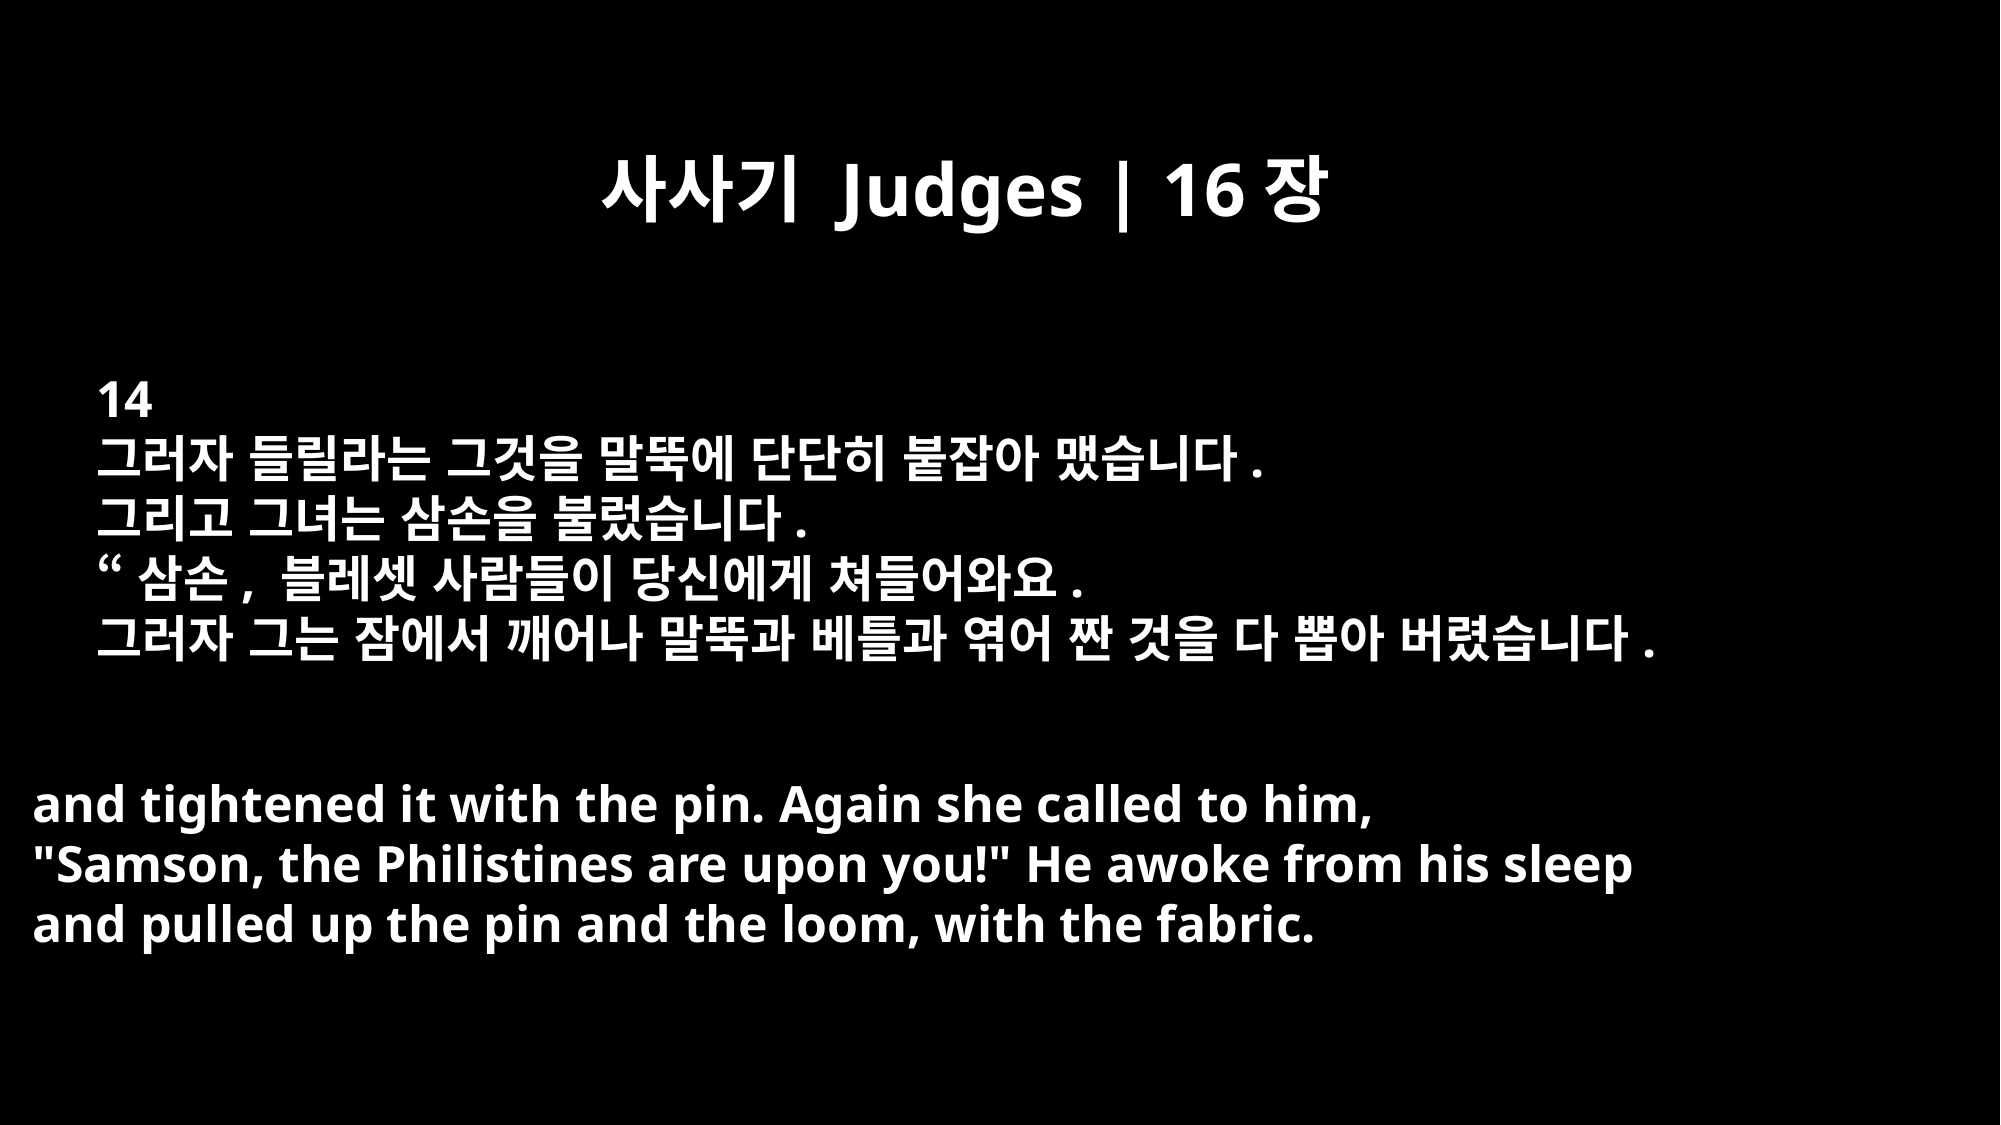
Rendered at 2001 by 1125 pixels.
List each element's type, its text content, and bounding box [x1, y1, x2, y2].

text_box 사사기 Judges | 16장 [585, 136, 1347, 239]
text_box and tightened it with the pin. Again she called to him, "Samson, the Philistines are upon you!" He awoke from his sleep and pulled up the pin and the loom, with the fabric. [17, 764, 1650, 960]
text_box 14 그러자 들릴라는 그것을 말뚝에 단단히 붙잡아 맸습니다. 그리고 그녀는 삼손을 불렀습니다. “삼손, 블레셋 사람들이 당신에게 쳐들어와요. 그러자 그는 잠에서 깨어나 말뚝과 베틀과 엮어 짠 것을 다 뽑아 버렸습니다. [81, 359, 1672, 675]
